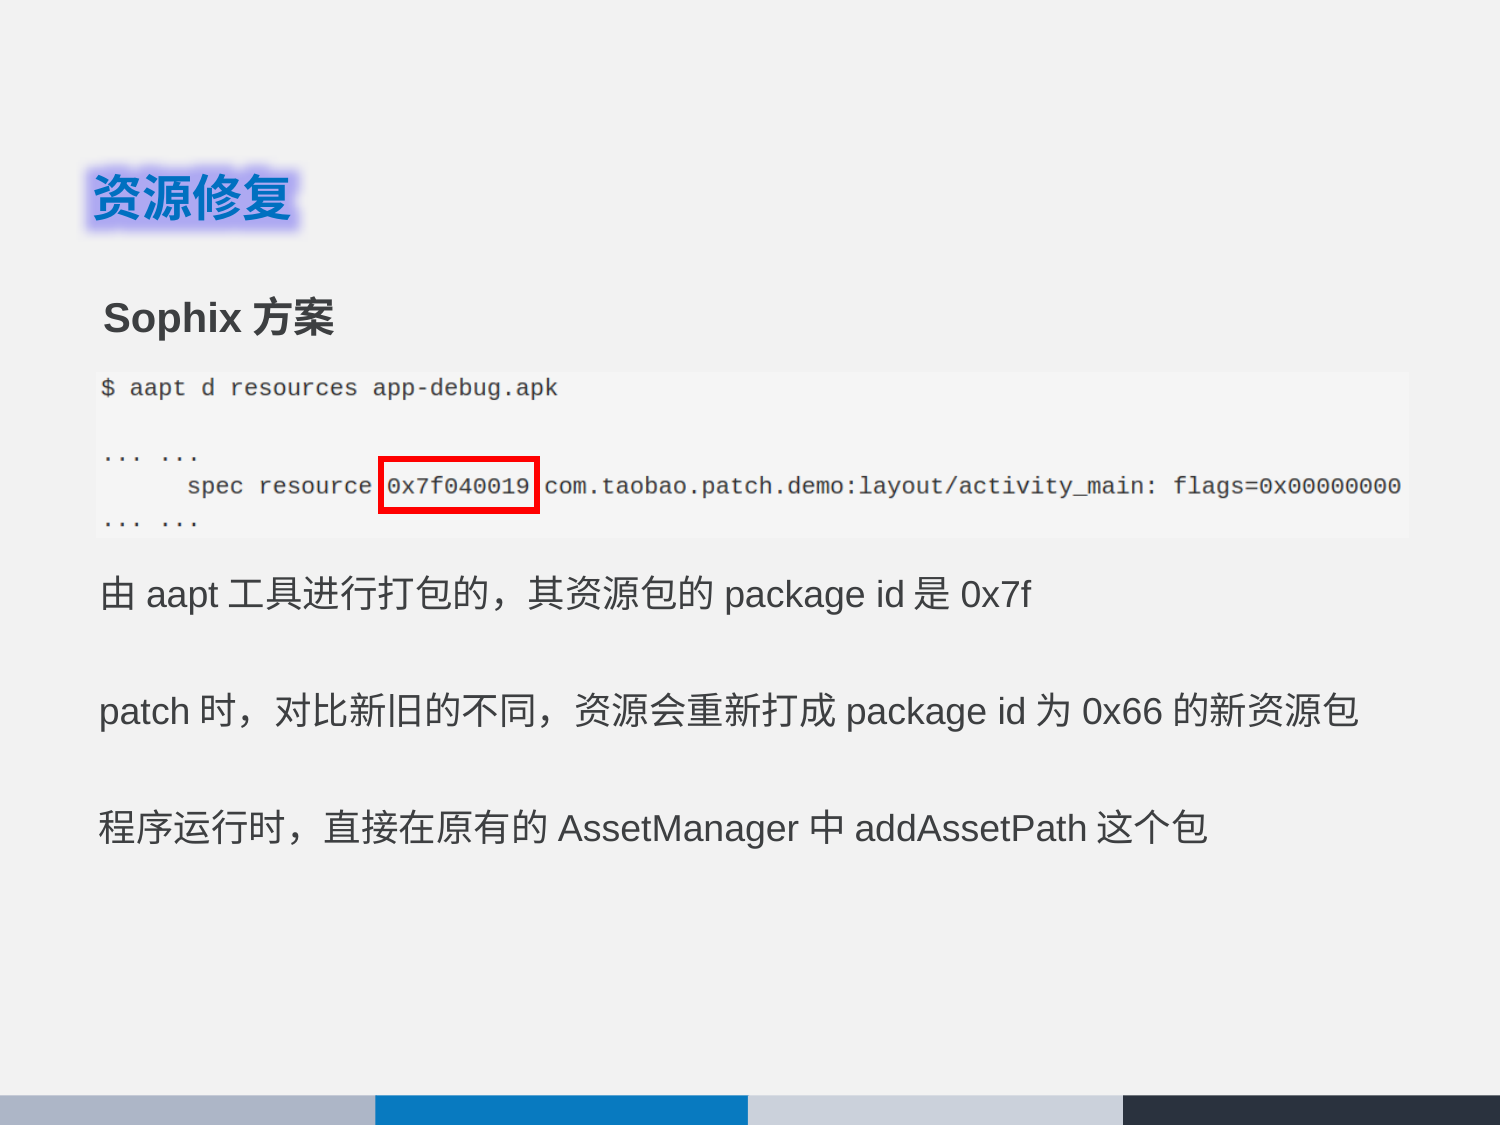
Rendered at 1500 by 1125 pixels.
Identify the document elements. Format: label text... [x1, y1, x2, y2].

text_box patch时，对比新旧的不同，资源会重新打成package id为0x66的新资源包 程序运行时，直接在原有的AssetManager中addAssetPath这个包 [84, 665, 1429, 856]
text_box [96, 372, 1409, 538]
text_box 由aapt工具进行打包的，其资源包的package id是0x7f [84, 549, 1047, 623]
text_box Sophix方案 [88, 268, 351, 348]
text_box 资源修复 [81, 161, 1413, 240]
